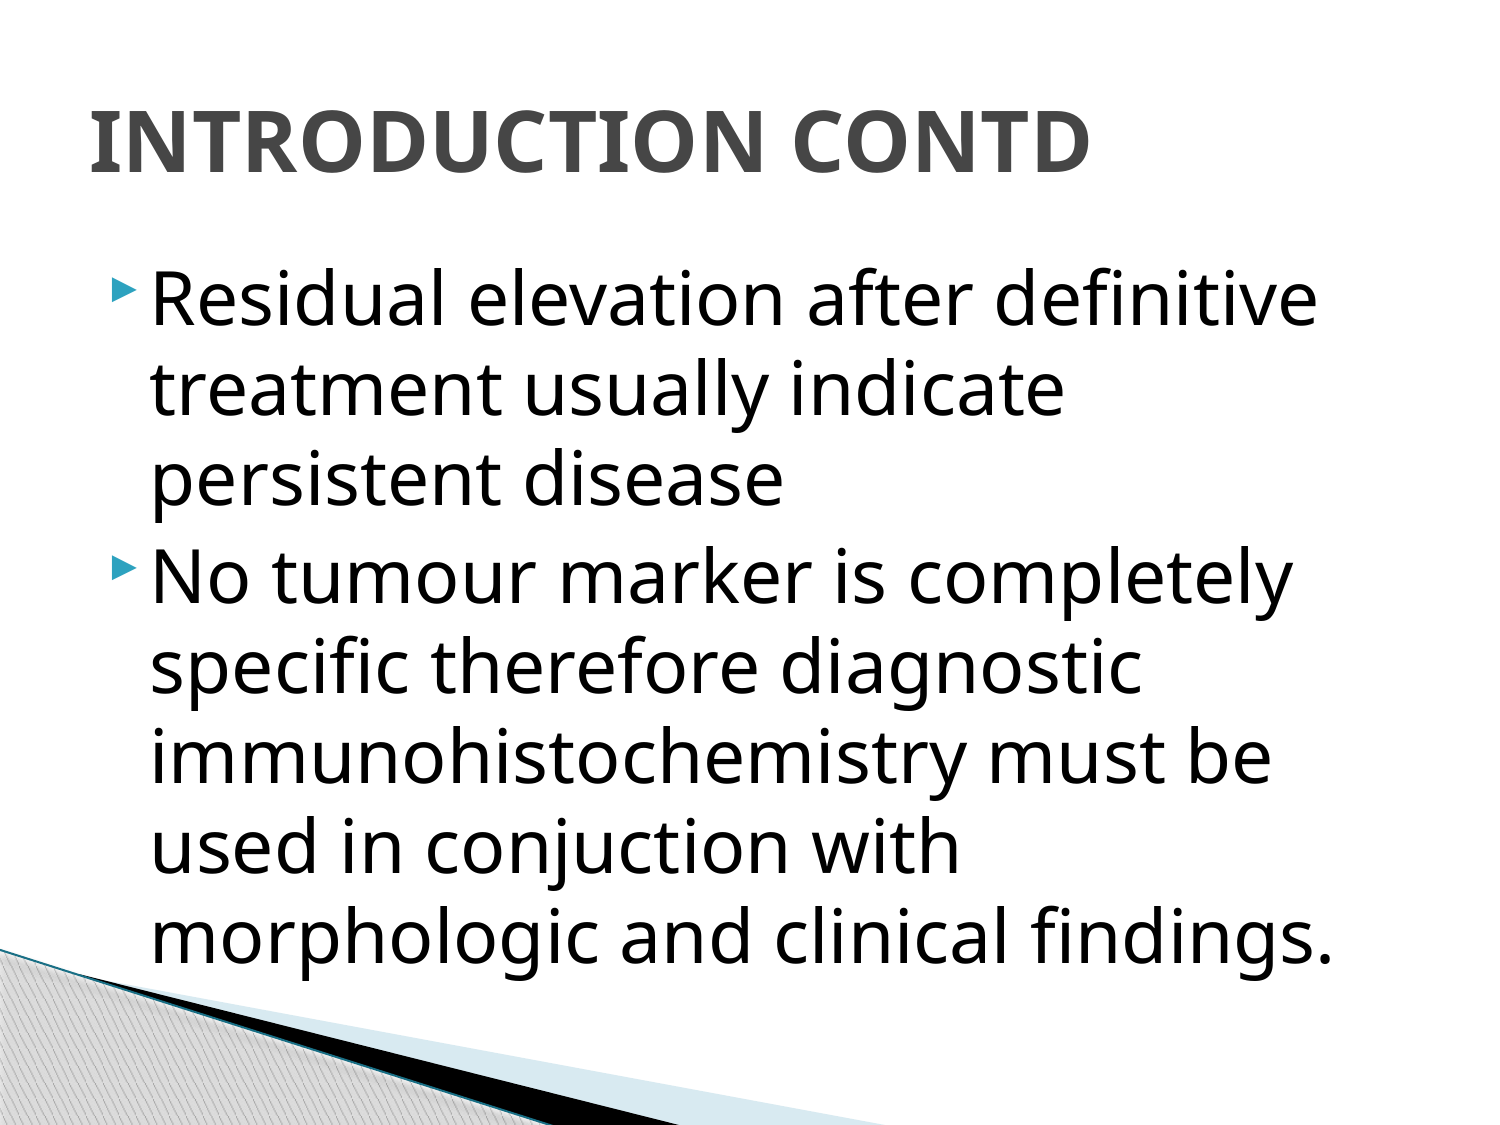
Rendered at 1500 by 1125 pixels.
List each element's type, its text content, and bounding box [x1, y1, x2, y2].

title INTRODUCTION CONTD [75, 45, 1425, 233]
list Residual elevation after definitive treatment usually indicate persistent disease No tumour marker is completely specific therefore diagnostic immunohistochemistry must be used in conjuction with morphologic and clinical findings. [75, 243, 1425, 986]
